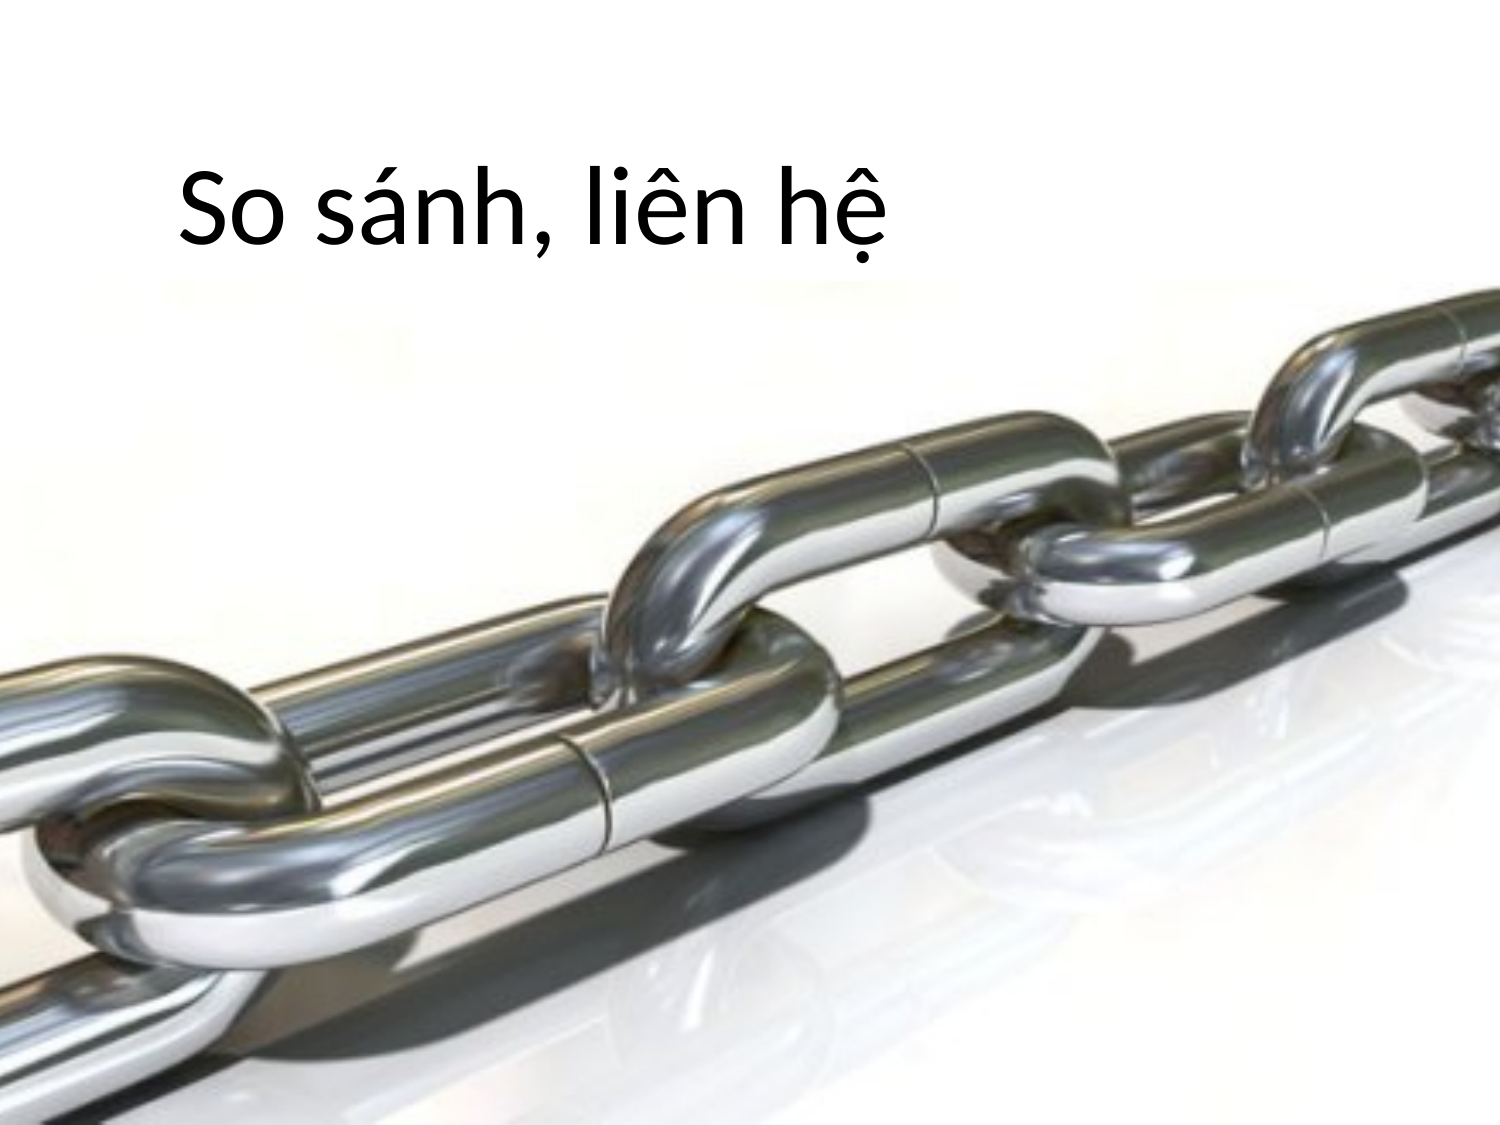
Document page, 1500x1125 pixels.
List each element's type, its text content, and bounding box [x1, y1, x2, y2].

text_box So sánh, liên hệ [162, 124, 1013, 275]
picture [0, 281, 1500, 1125]
